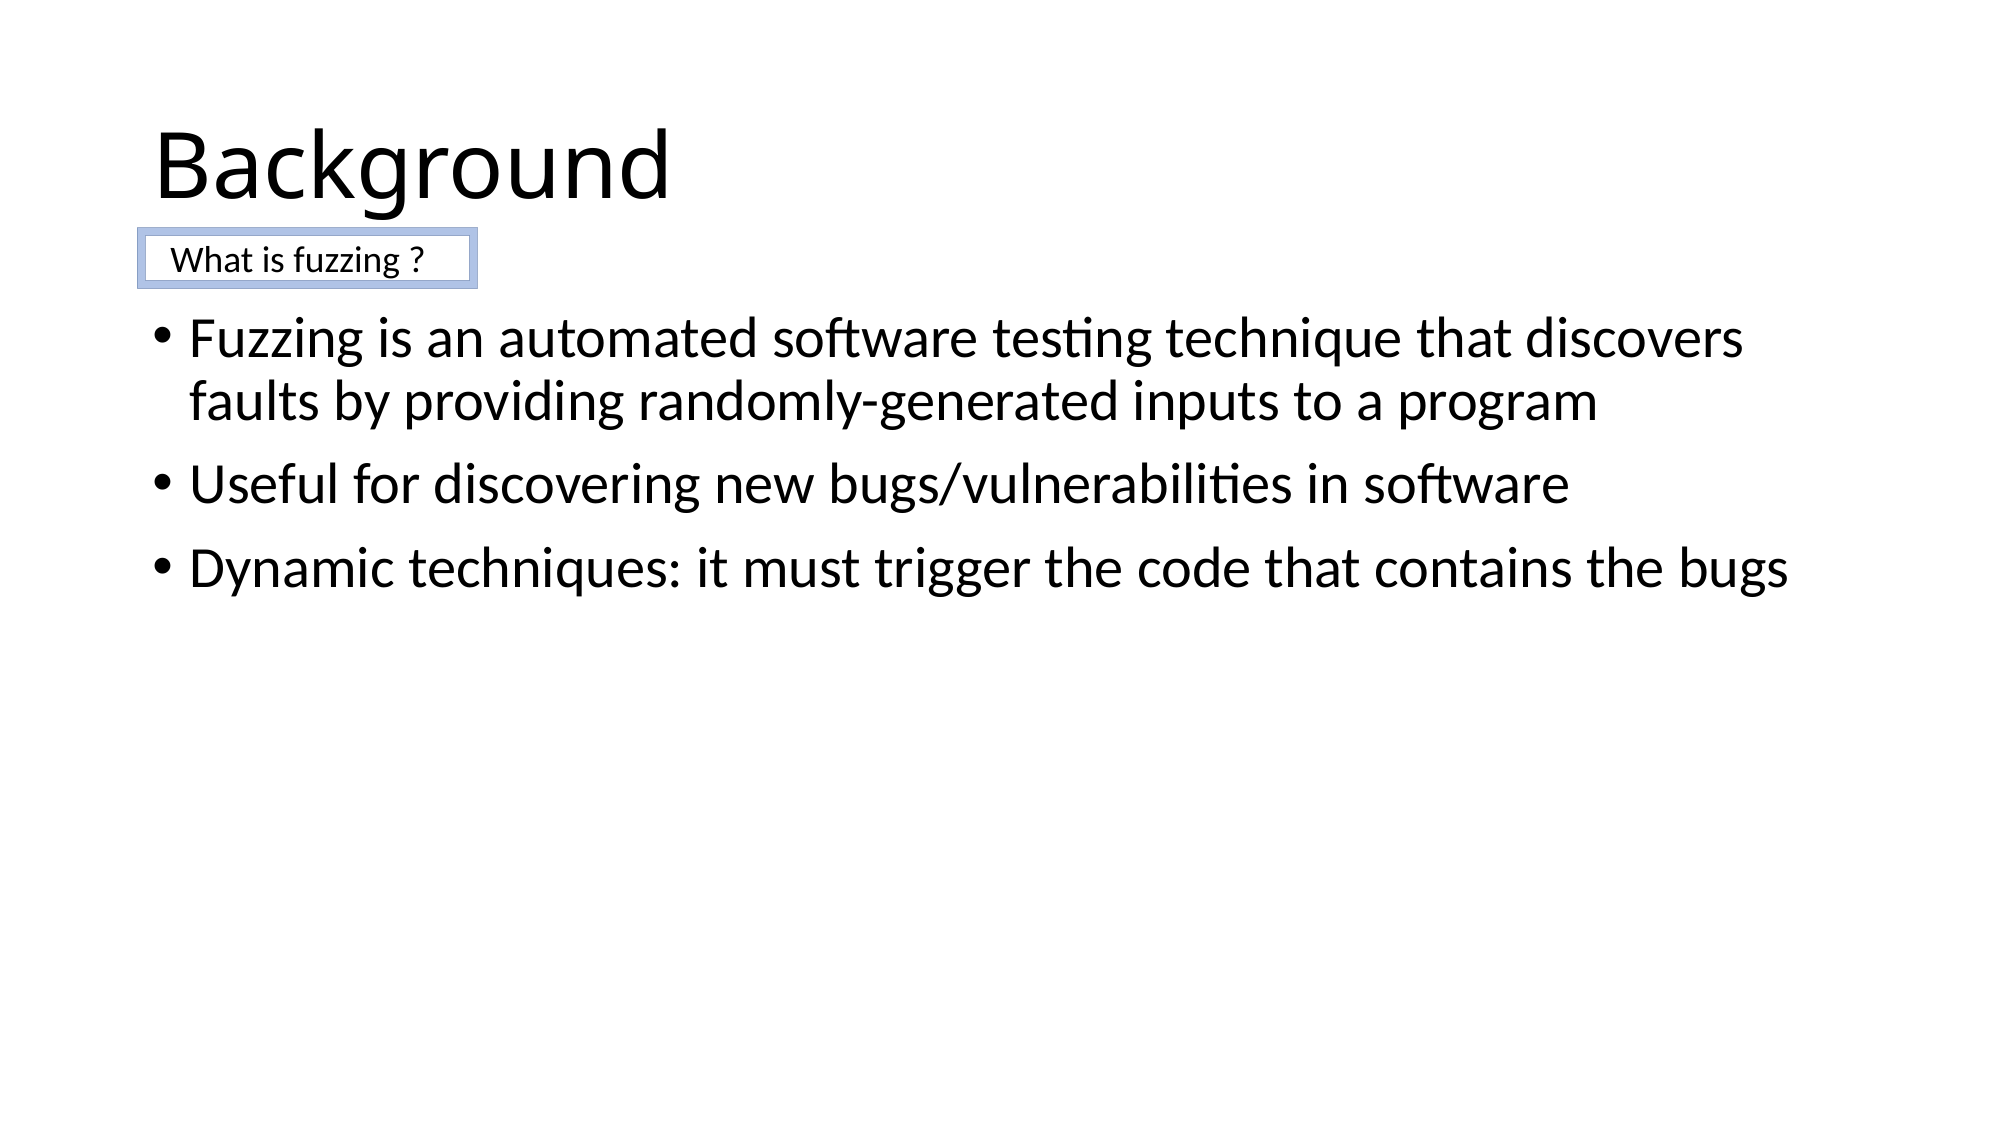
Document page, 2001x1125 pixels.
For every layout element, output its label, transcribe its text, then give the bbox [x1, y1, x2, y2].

text_box [136, 227, 478, 289]
title Background [137, 59, 1863, 278]
list Fuzzing is an automated software testing technique that discovers faults by providing randomly-generated inputs to a program Useful for discovering new bugs/vulnerabilities in software Dynamic techniques: it must trigger the code that contains the bugs [137, 299, 1863, 655]
text_box What is fuzzing ? [155, 227, 459, 288]
